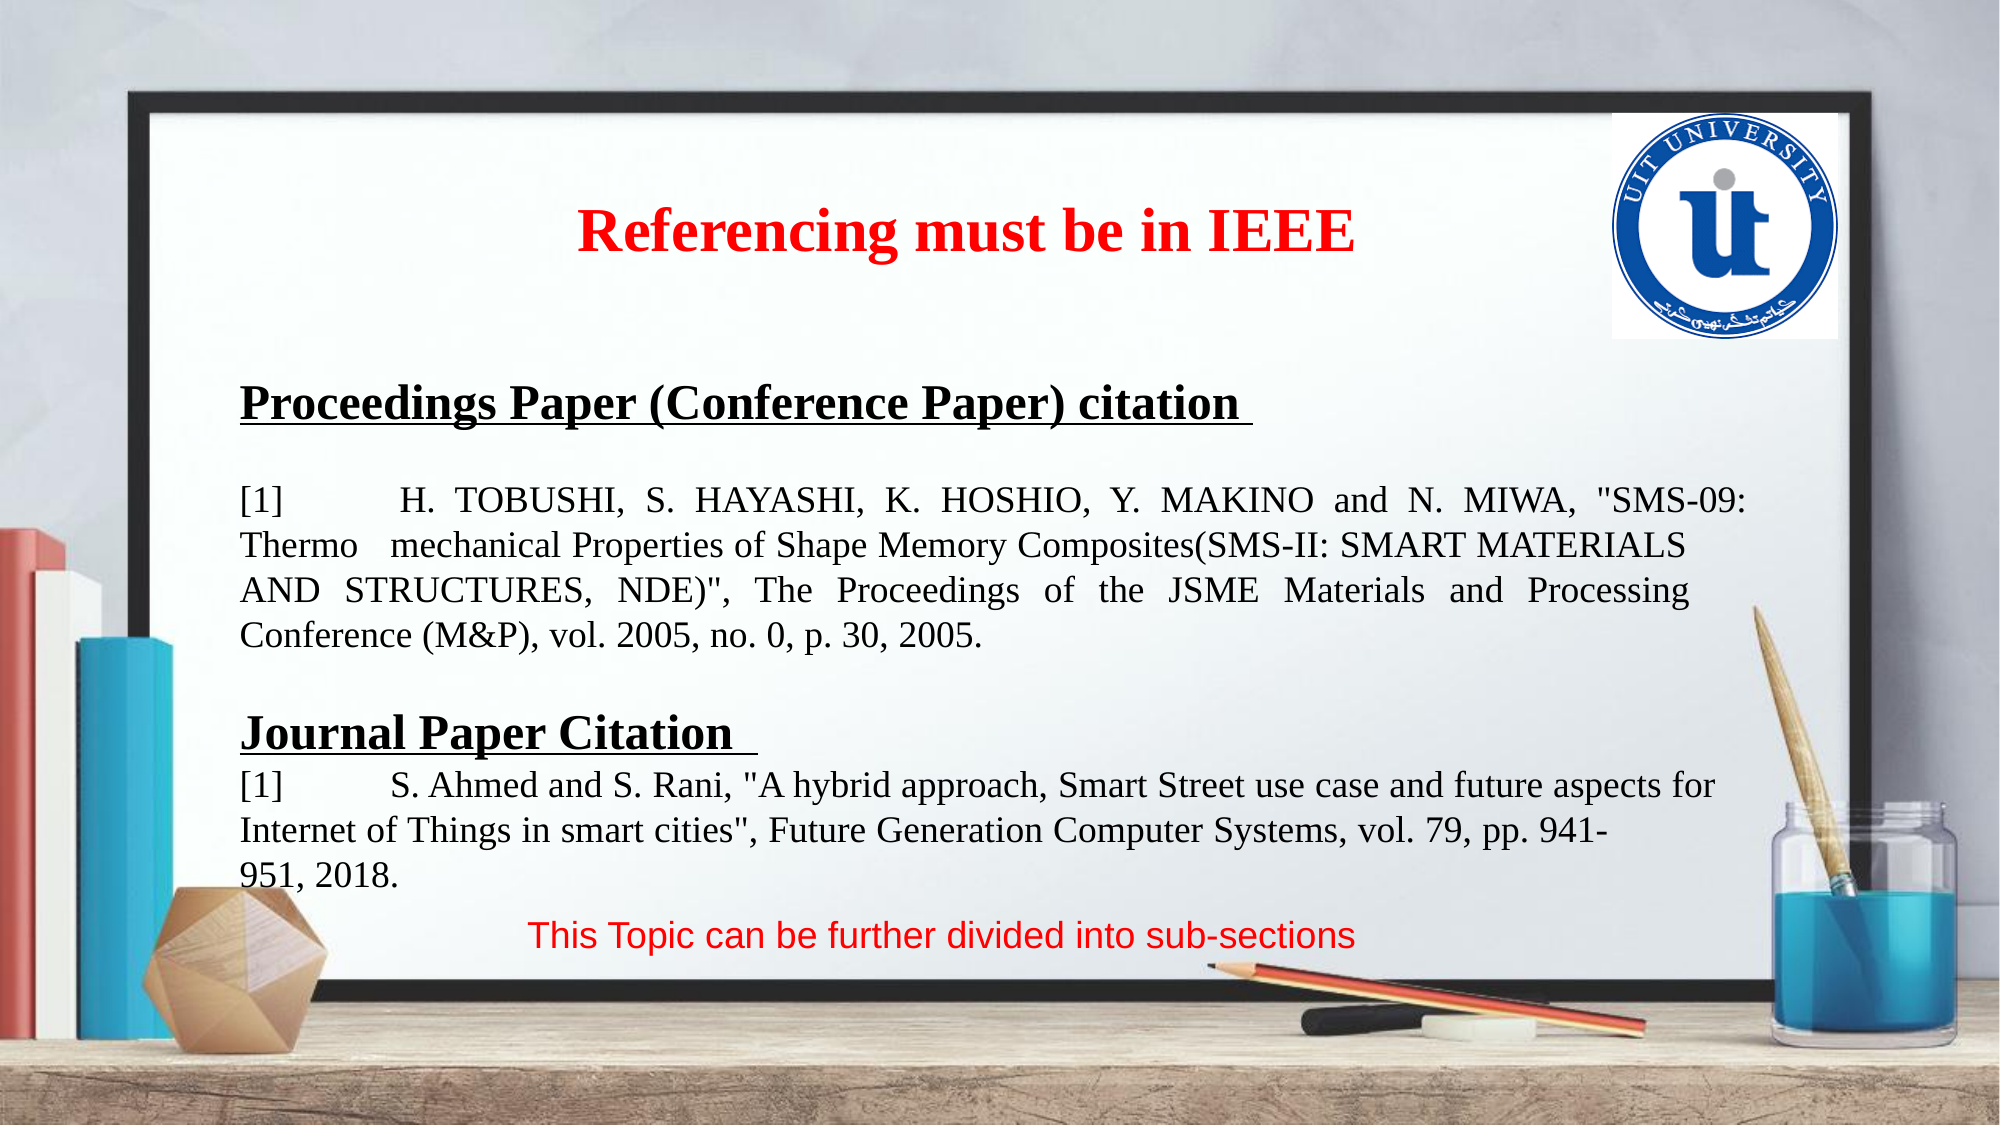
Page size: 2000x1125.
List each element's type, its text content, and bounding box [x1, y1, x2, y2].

footer This Topic can be further divided into sub-sections [512, 903, 1588, 950]
title Referencing must be in IEEE [187, 174, 1606, 339]
text_box Proceedings Paper (Conference Paper) citation [1] H. TOBUSHI, S. HAYASHI, K. HOSHIO, Y. MAKINO and N. MIWA, "SMS-09: Thermo mechanical Properties of Shape Memory Composites(SMS-II: SMART MATERIALS AND STRUCTURES, NDE)", The Proceedings of the JSME Materials and Processing Conference (M&P), vol. 2005, no. 0, p. 30, 2005. Journal Paper Citation [1] S. Ahmed and S. Rani, "A hybrid approach, Smart Street use case and future aspects for Internet of Things in smart cities", Future Generation Computer Systems, vol. 79, pp. 941- 951, 2018. [212, 362, 1763, 948]
picture [0, 0, 2000, 1125]
